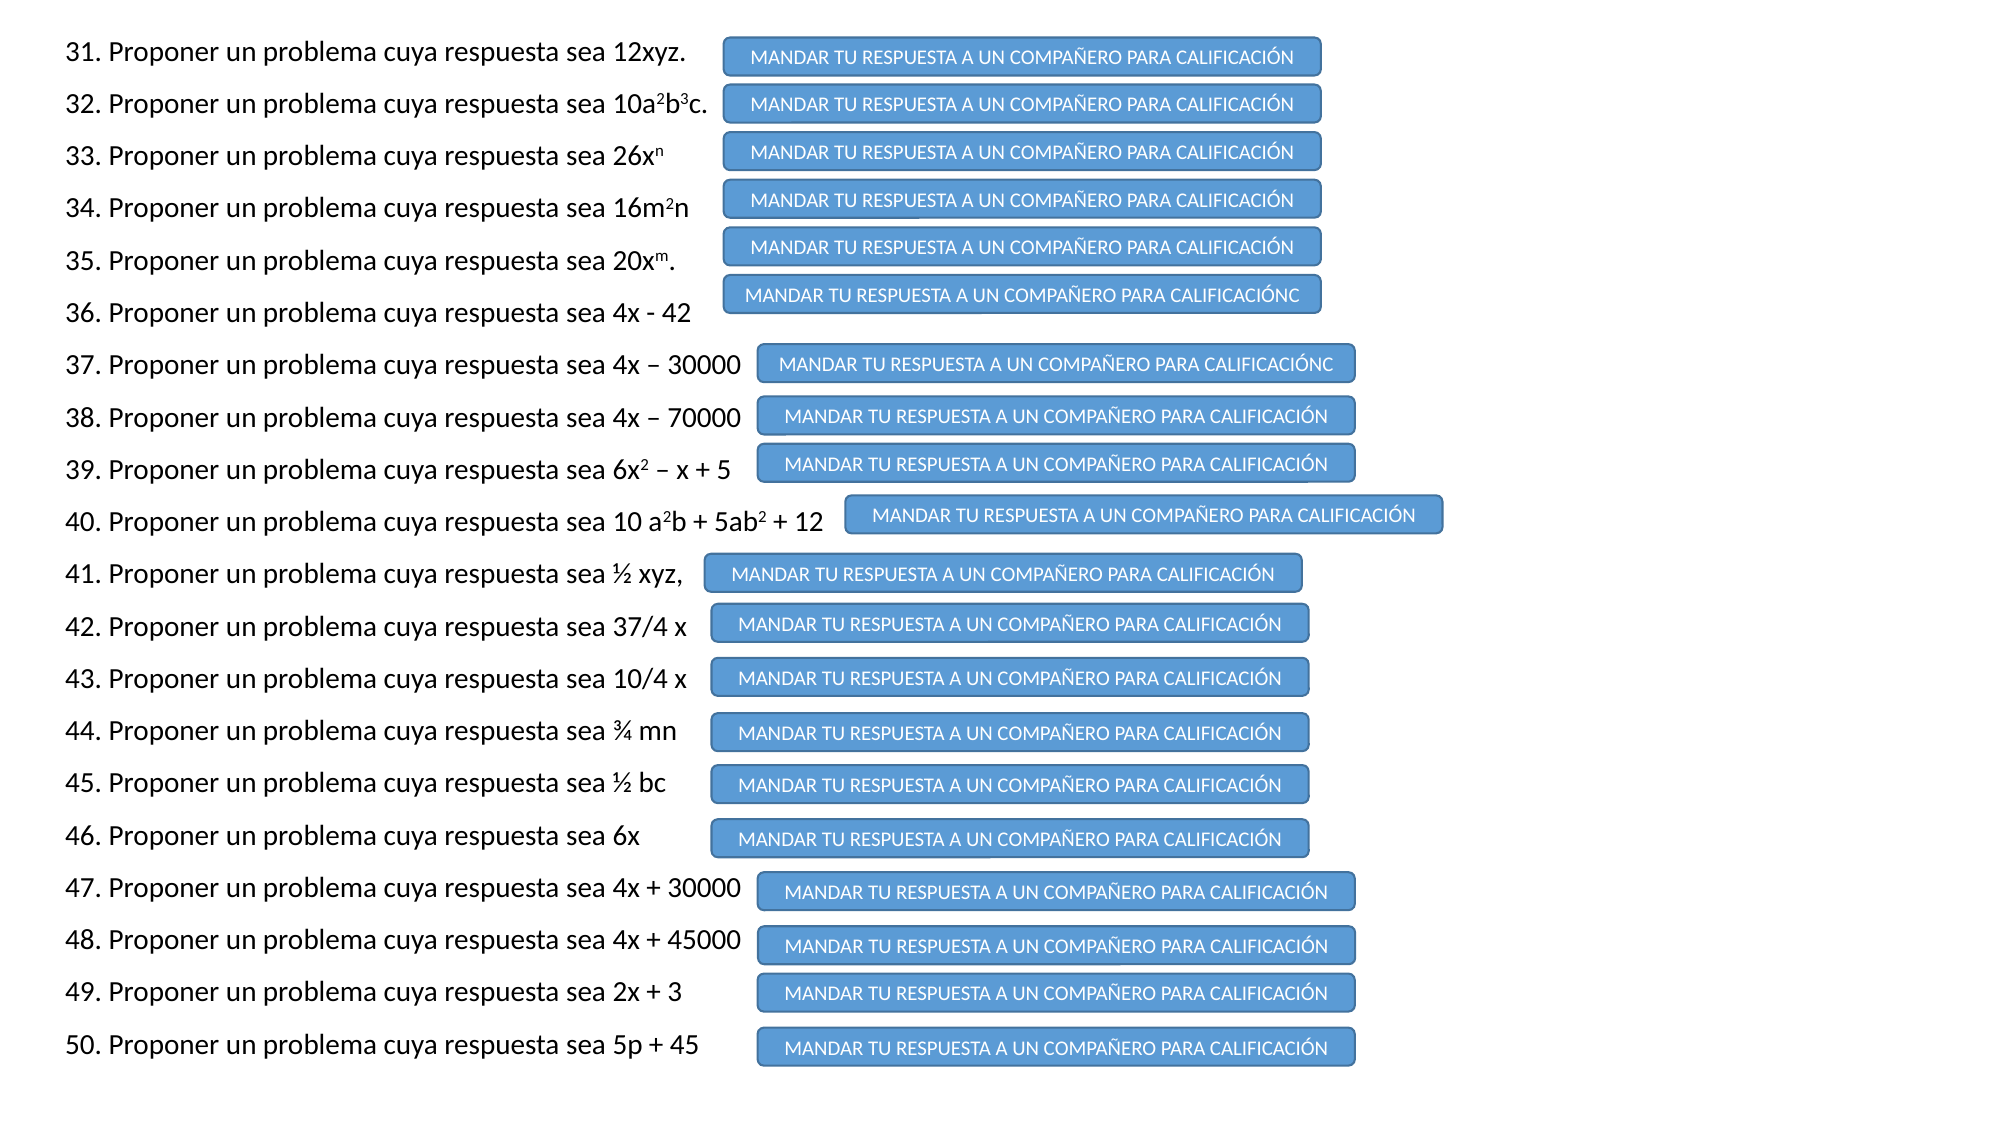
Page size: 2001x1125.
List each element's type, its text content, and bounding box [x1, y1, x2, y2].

text_box MANDAR TU RESPUESTA A UN COMPAÑERO PARA CALIFICACIÓN [722, 178, 1322, 219]
text_box MANDAR TU RESPUESTA A UN COMPAÑERO PARA CALIFICACIÓN [756, 1026, 1356, 1067]
text_box MANDAR TU RESPUESTA A UN COMPAÑERO PARA CALIFICACIÓN [722, 36, 1322, 77]
text_box MANDAR TU RESPUESTA A UN COMPAÑERO PARA CALIFICACIÓNC [722, 273, 1322, 315]
text_box MANDAR TU RESPUESTA A UN COMPAÑERO PARA CALIFICACIÓN [703, 552, 1303, 593]
text_box MANDAR TU RESPUESTA A UN COMPAÑERO PARA CALIFICACIÓN [722, 83, 1322, 124]
text_box MANDAR TU RESPUESTA A UN COMPAÑERO PARA CALIFICACIÓN [722, 131, 1322, 172]
text_box MANDAR TU RESPUESTA A UN COMPAÑERO PARA CALIFICACIÓNC [756, 343, 1356, 384]
text_box MANDAR TU RESPUESTA A UN COMPAÑERO PARA CALIFICACIÓN [710, 764, 1310, 805]
text_box MANDAR TU RESPUESTA A UN COMPAÑERO PARA CALIFICACIÓN [756, 871, 1356, 912]
text_box MANDAR TU RESPUESTA A UN COMPAÑERO PARA CALIFICACIÓN [710, 656, 1310, 697]
text_box MANDAR TU RESPUESTA A UN COMPAÑERO PARA CALIFICACIÓN [710, 818, 1310, 859]
text_box MANDAR TU RESPUESTA A UN COMPAÑERO PARA CALIFICACIÓN [722, 226, 1322, 267]
text_box MANDAR TU RESPUESTA A UN COMPAÑERO PARA CALIFICACIÓN [756, 442, 1356, 483]
text_box MANDAR TU RESPUESTA A UN COMPAÑERO PARA CALIFICACIÓN [710, 712, 1310, 753]
text_box MANDAR TU RESPUESTA A UN COMPAÑERO PARA CALIFICACIÓN [756, 395, 1356, 436]
text_box MANDAR TU RESPUESTA A UN COMPAÑERO PARA CALIFICACIÓN [710, 602, 1310, 643]
list 31. Proponer un problema cuya respuesta sea 12xyz. 32. Proponer un problema cuya respuesta sea 10a2b3c. 33. Proponer un problema cuya respuesta sea 26xn 34. Proponer un problema cuya respuesta sea 16m2n 35. Proponer un problema cuya respuesta sea 20xm. 36. Proponer un problema cuya respuesta sea 4x - 42 37. Proponer un problema cuya respuesta sea 4x – 30000 38. Proponer un problema cuya respuesta sea 4x – 70000 39. Proponer un problema cuya respuesta sea 6x2 – x + 5 40. Proponer un problema cuya respuesta sea 10 a2b + 5ab2 + 12 41. Proponer un problema cuya respuesta sea ½ xyz, 42. Proponer un problema cuya respuesta sea 37/4 x 43. Proponer un problema cuya respuesta sea 10/4 x 44. Proponer un problema cuya respuesta sea ¾ mn 45. Proponer un problema cuya respuesta sea ½ bc 46. Proponer un problema cuya respuesta sea 6x 47. Proponer un problema cuya respuesta sea 4x + 30000 48. Proponer un problema cuya respuesta sea 4x + 45000 49. Proponer un problema cuya respuesta sea 2x + 3 50. Proponer un problema cuya respuesta sea 5p + 45 [50, 28, 1776, 1062]
text_box MANDAR TU RESPUESTA A UN COMPAÑERO PARA CALIFICACIÓN [756, 972, 1356, 1013]
text_box MANDAR TU RESPUESTA A UN COMPAÑERO PARA CALIFICACIÓN [756, 925, 1357, 966]
text_box MANDAR TU RESPUESTA A UN COMPAÑERO PARA CALIFICACIÓN [844, 494, 1444, 535]
